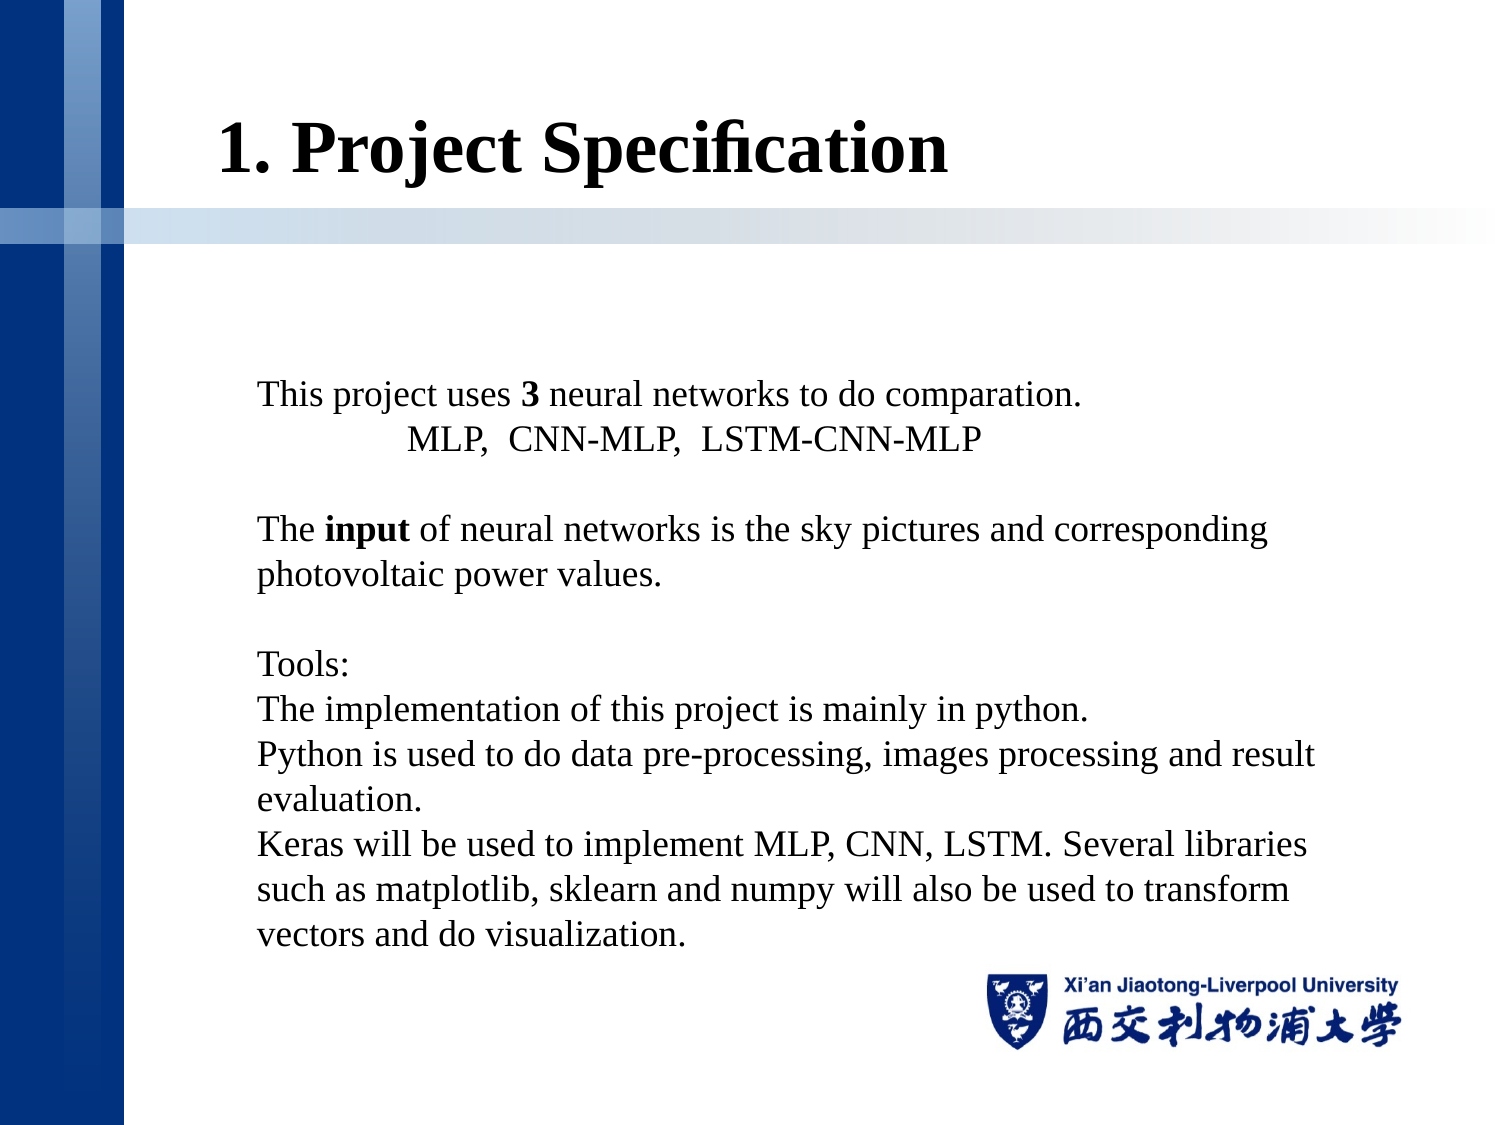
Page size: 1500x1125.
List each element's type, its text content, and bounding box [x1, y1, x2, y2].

text_box This project uses 3 neural networks to do comparation. MLP, CNN-MLP, LSTM-CNN-MLP The input of neural networks is the sky pictures and corresponding photovoltaic power values. Tools: The implementation of this project is mainly in python. Python is used to do data pre-processing, images processing and result evaluation. Keras will be used to implement MLP, CNN, LSTM. Several libraries such as matplotlib, sklearn and numpy will also be used to transform vectors and do visualization. [242, 361, 1388, 962]
picture [974, 964, 1411, 1058]
text_box 1. Project Speciﬁcation [201, 89, 965, 195]
